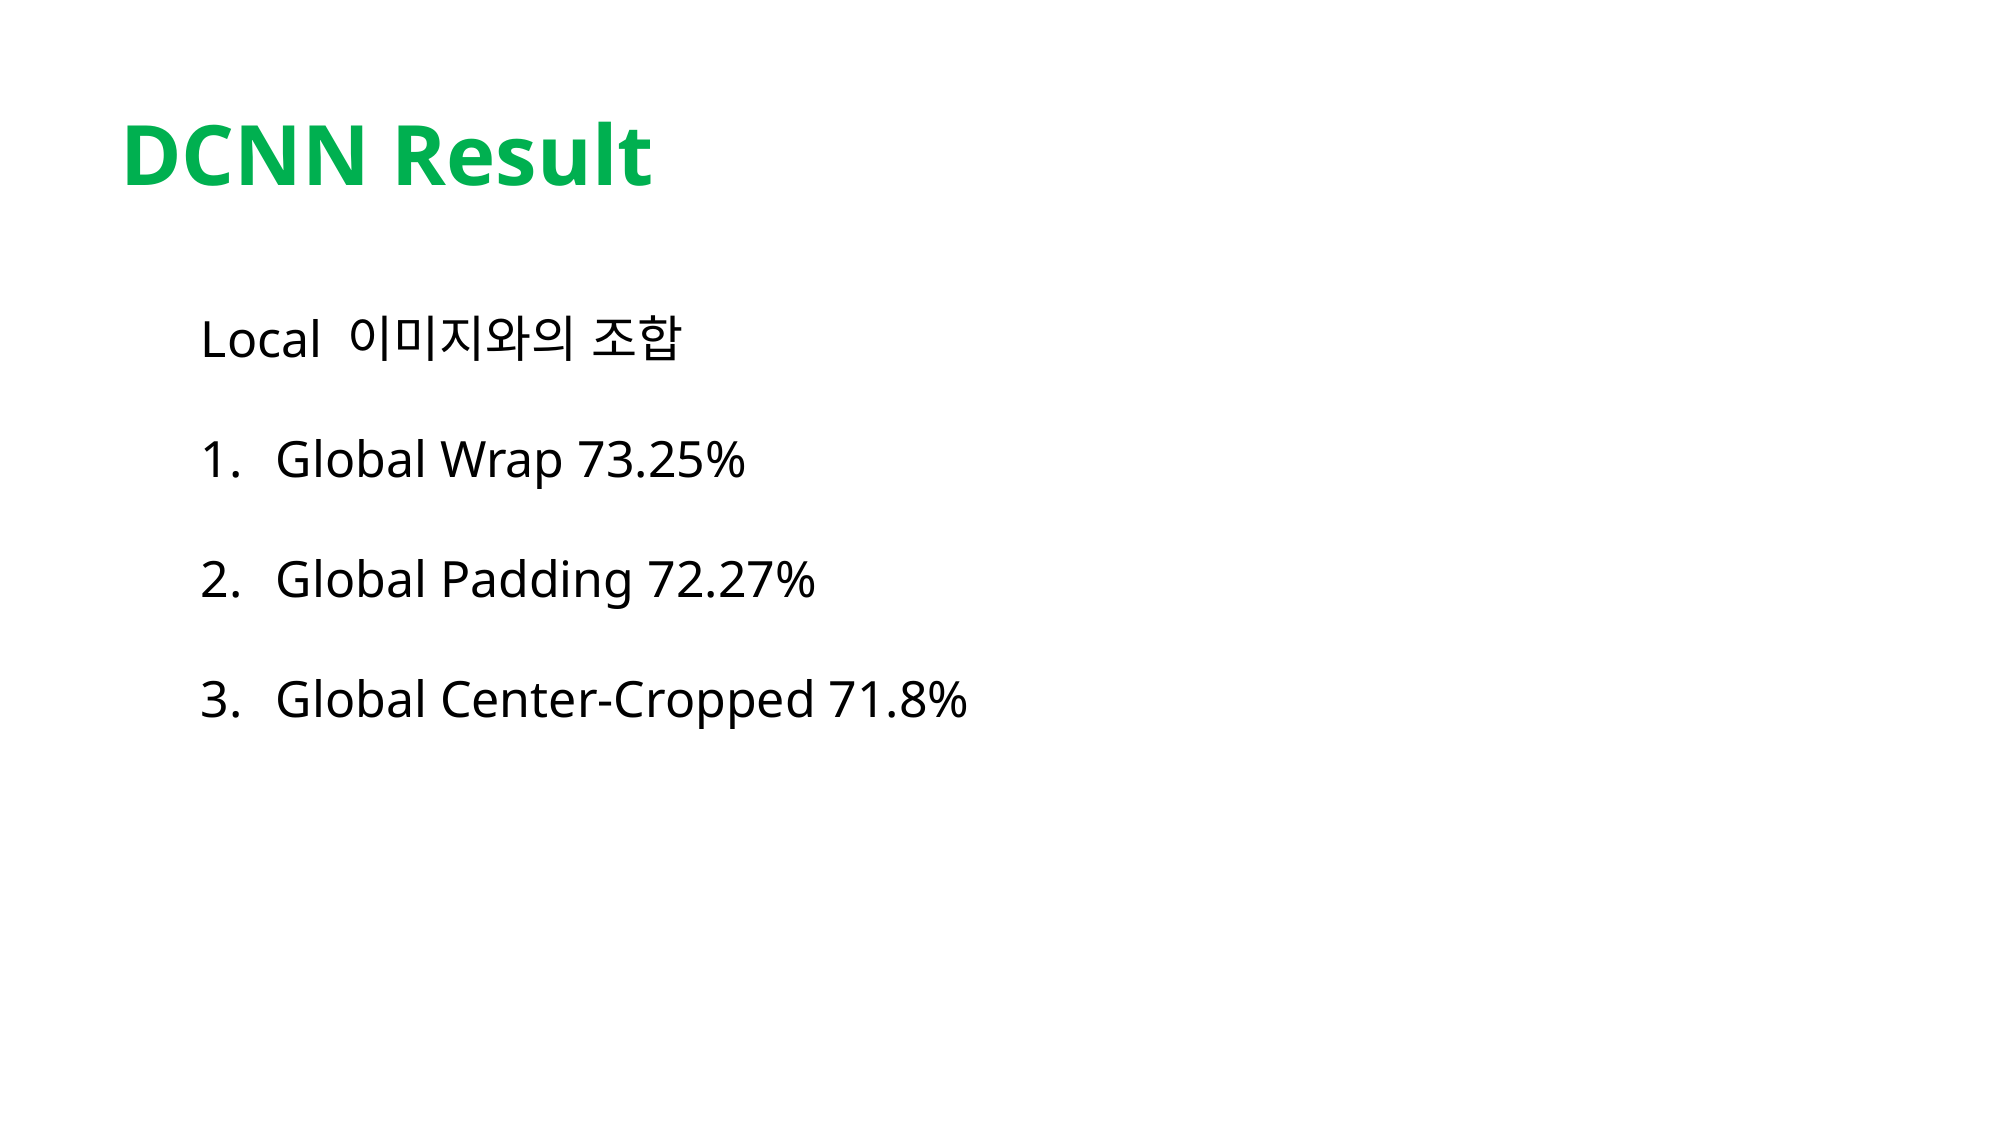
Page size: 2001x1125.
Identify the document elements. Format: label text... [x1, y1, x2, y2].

text_box DCNN Result [105, 94, 812, 210]
text_box Local 이미지와의 조합 Global Wrap 73.25% Global Padding 72.27% Global Center-Cropped 71.8% [186, 299, 1525, 735]
